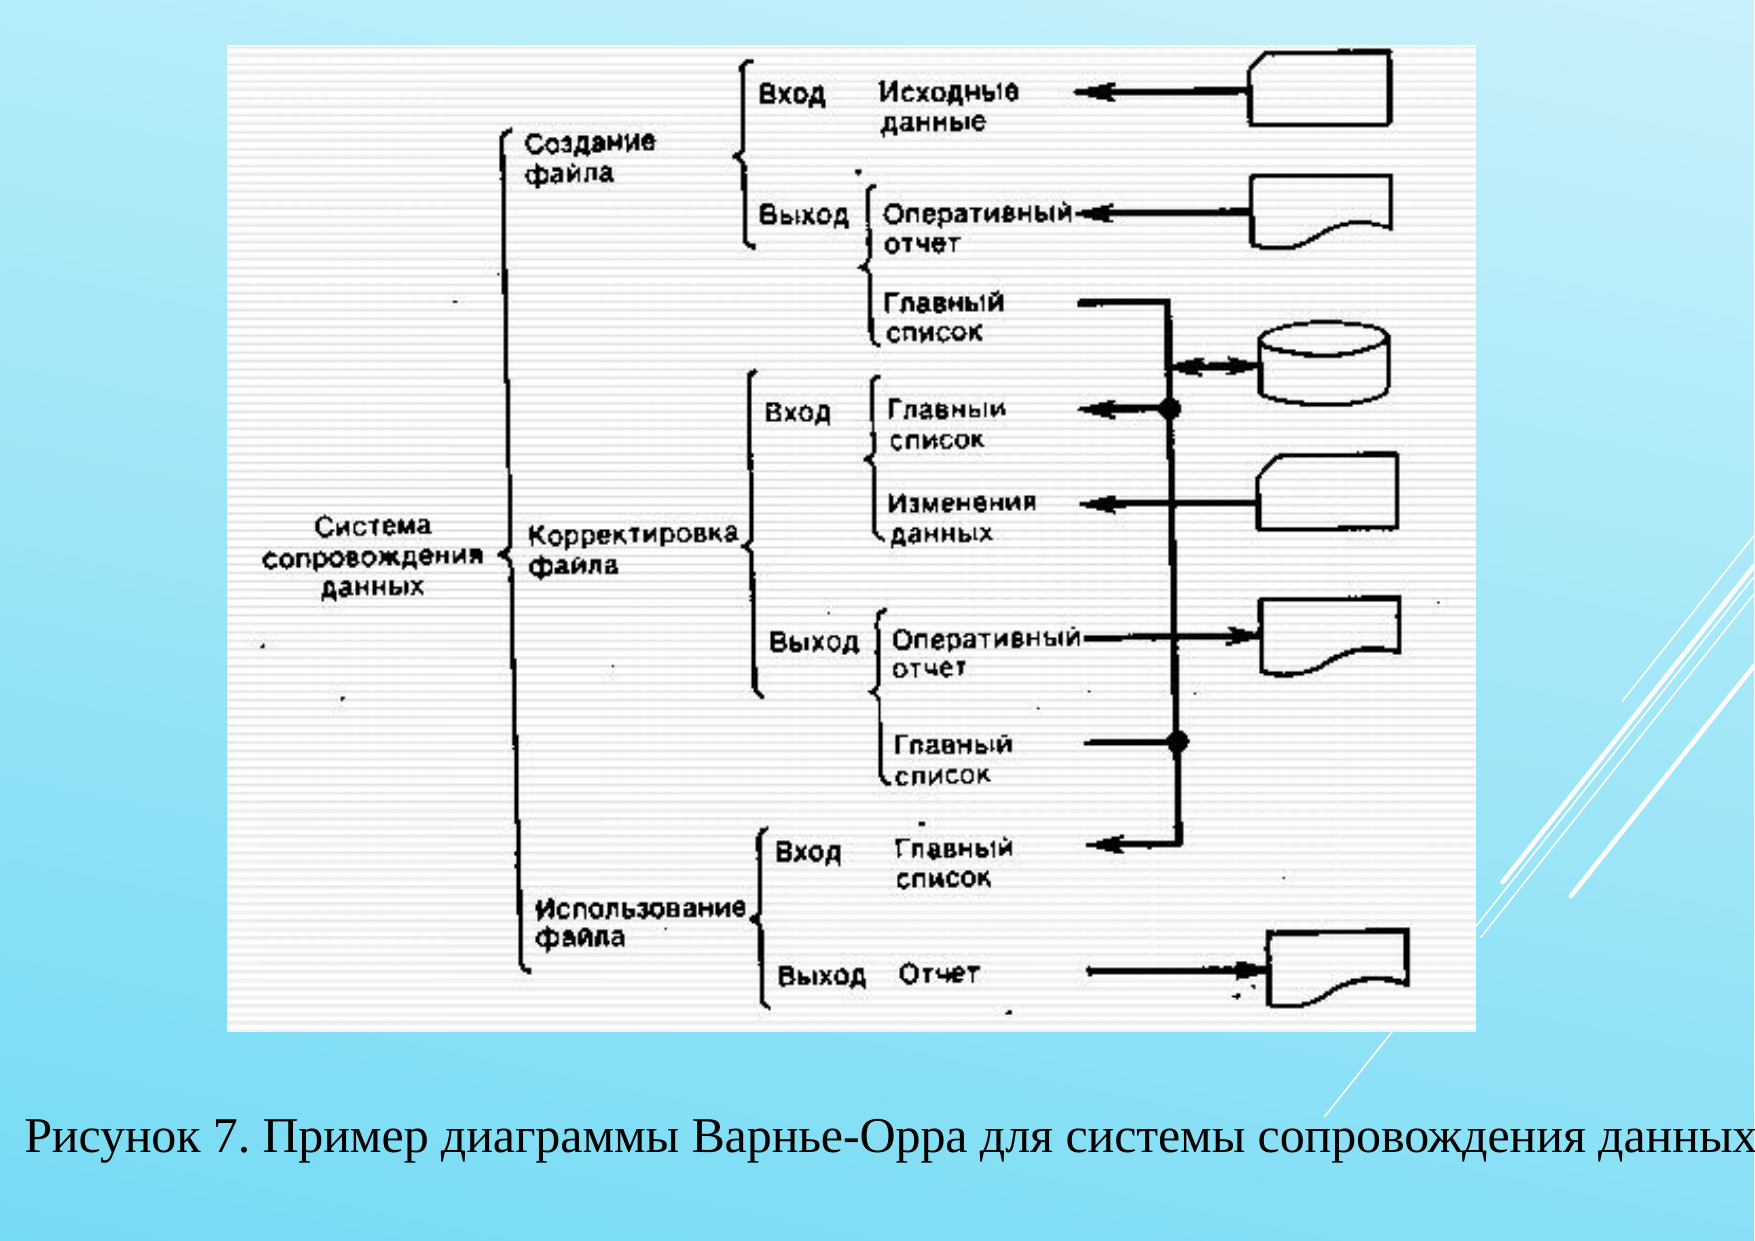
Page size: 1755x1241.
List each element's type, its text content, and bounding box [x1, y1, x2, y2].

picture [226, 45, 1476, 1032]
text_box Рисунок 7. Пример диаграммы Варнье-Орра для системы сопровождения данных [9, 1095, 1755, 1170]
